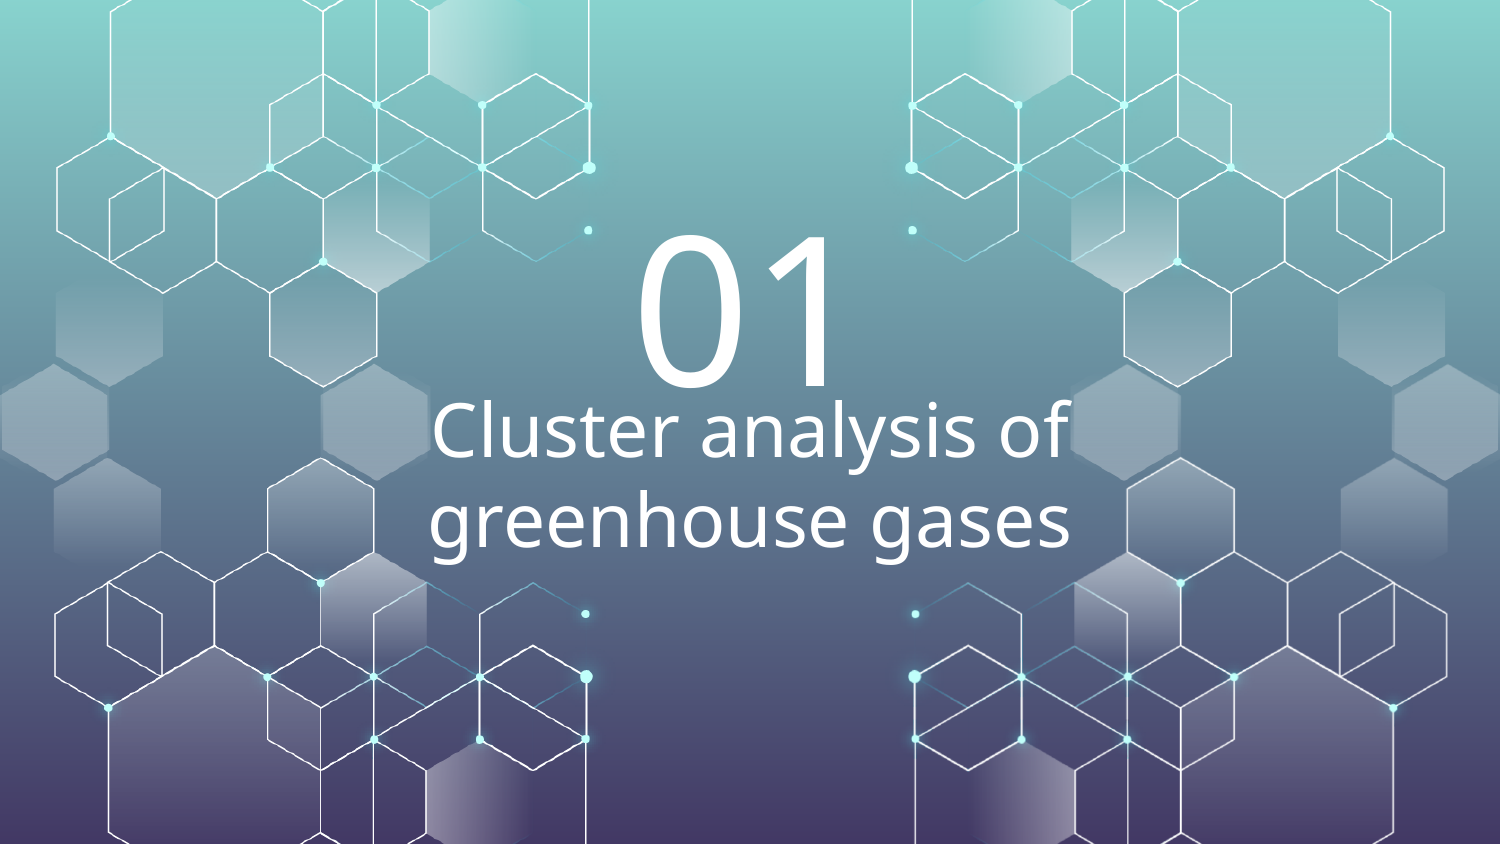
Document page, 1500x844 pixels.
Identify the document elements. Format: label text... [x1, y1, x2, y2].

picture [0, 0, 627, 844]
title Cluster analysis of greenhouse gases [201, 367, 1299, 477]
title 01 [397, 212, 1103, 393]
picture [873, 0, 1500, 844]
